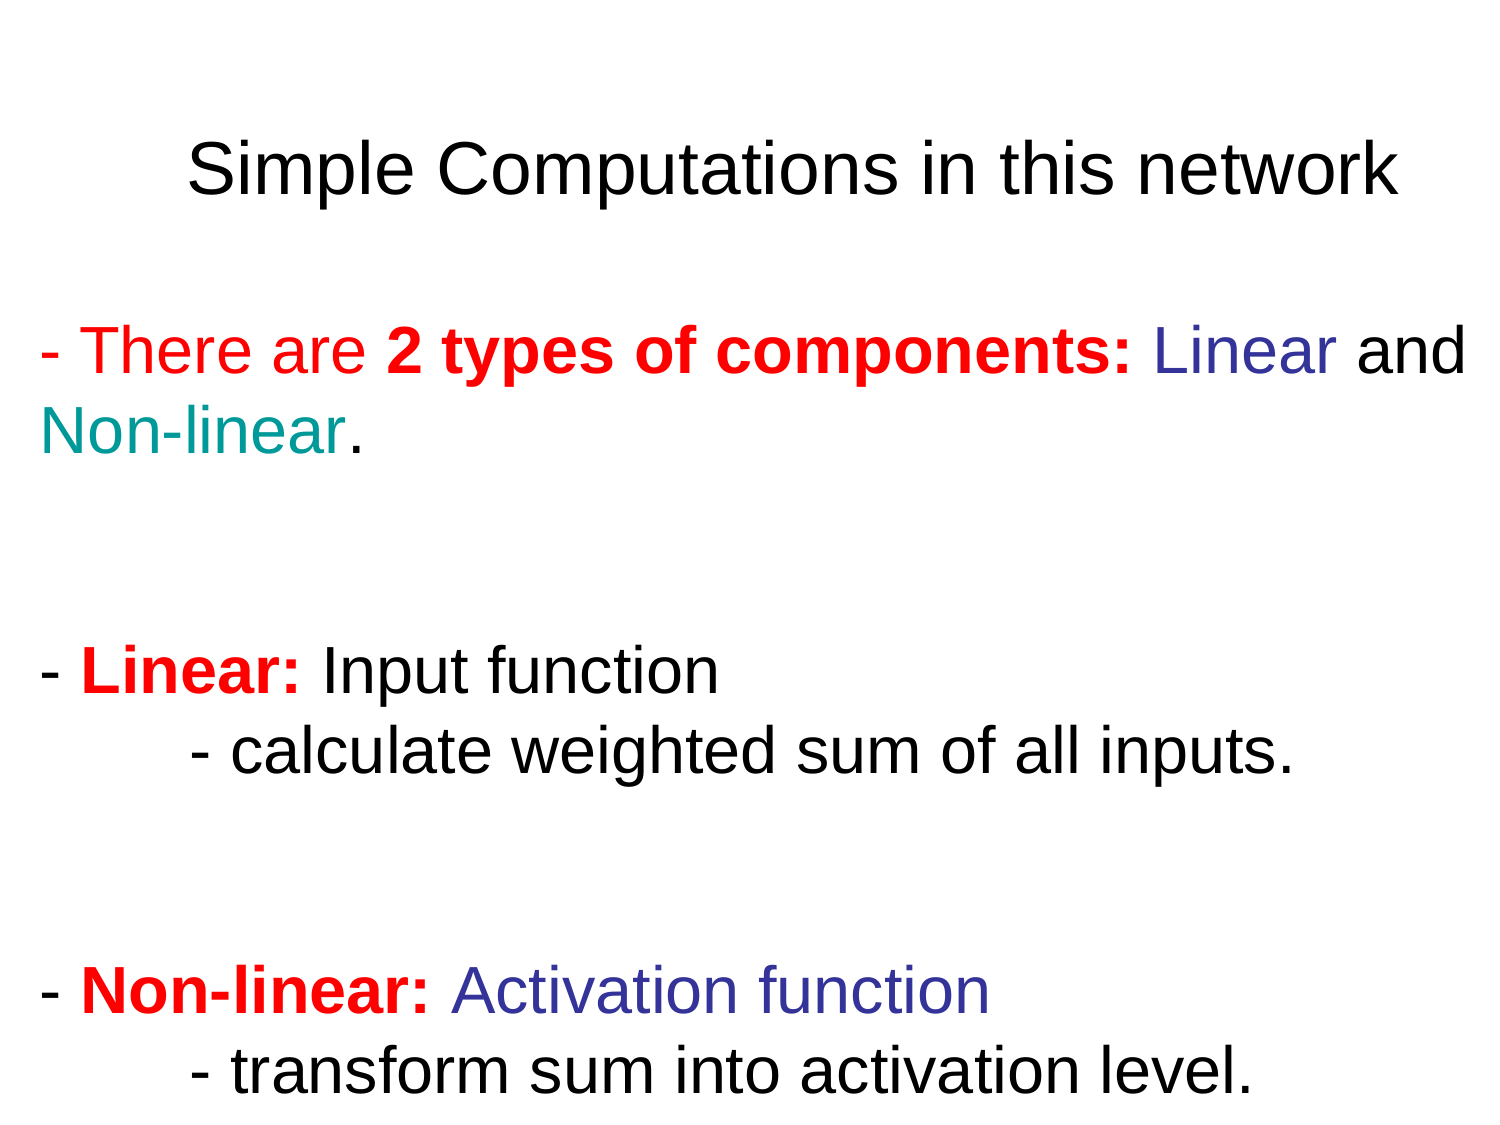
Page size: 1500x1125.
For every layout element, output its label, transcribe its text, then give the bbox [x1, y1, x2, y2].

text_box Simple Computations in this network [149, 112, 1438, 218]
text_box - There are 2 types of components: Linear and Non-linear. - Linear: Input function - calculate weighted sum of all inputs. - Non-linear: Activation function - transform sum into activation level. [24, 299, 1500, 1115]
